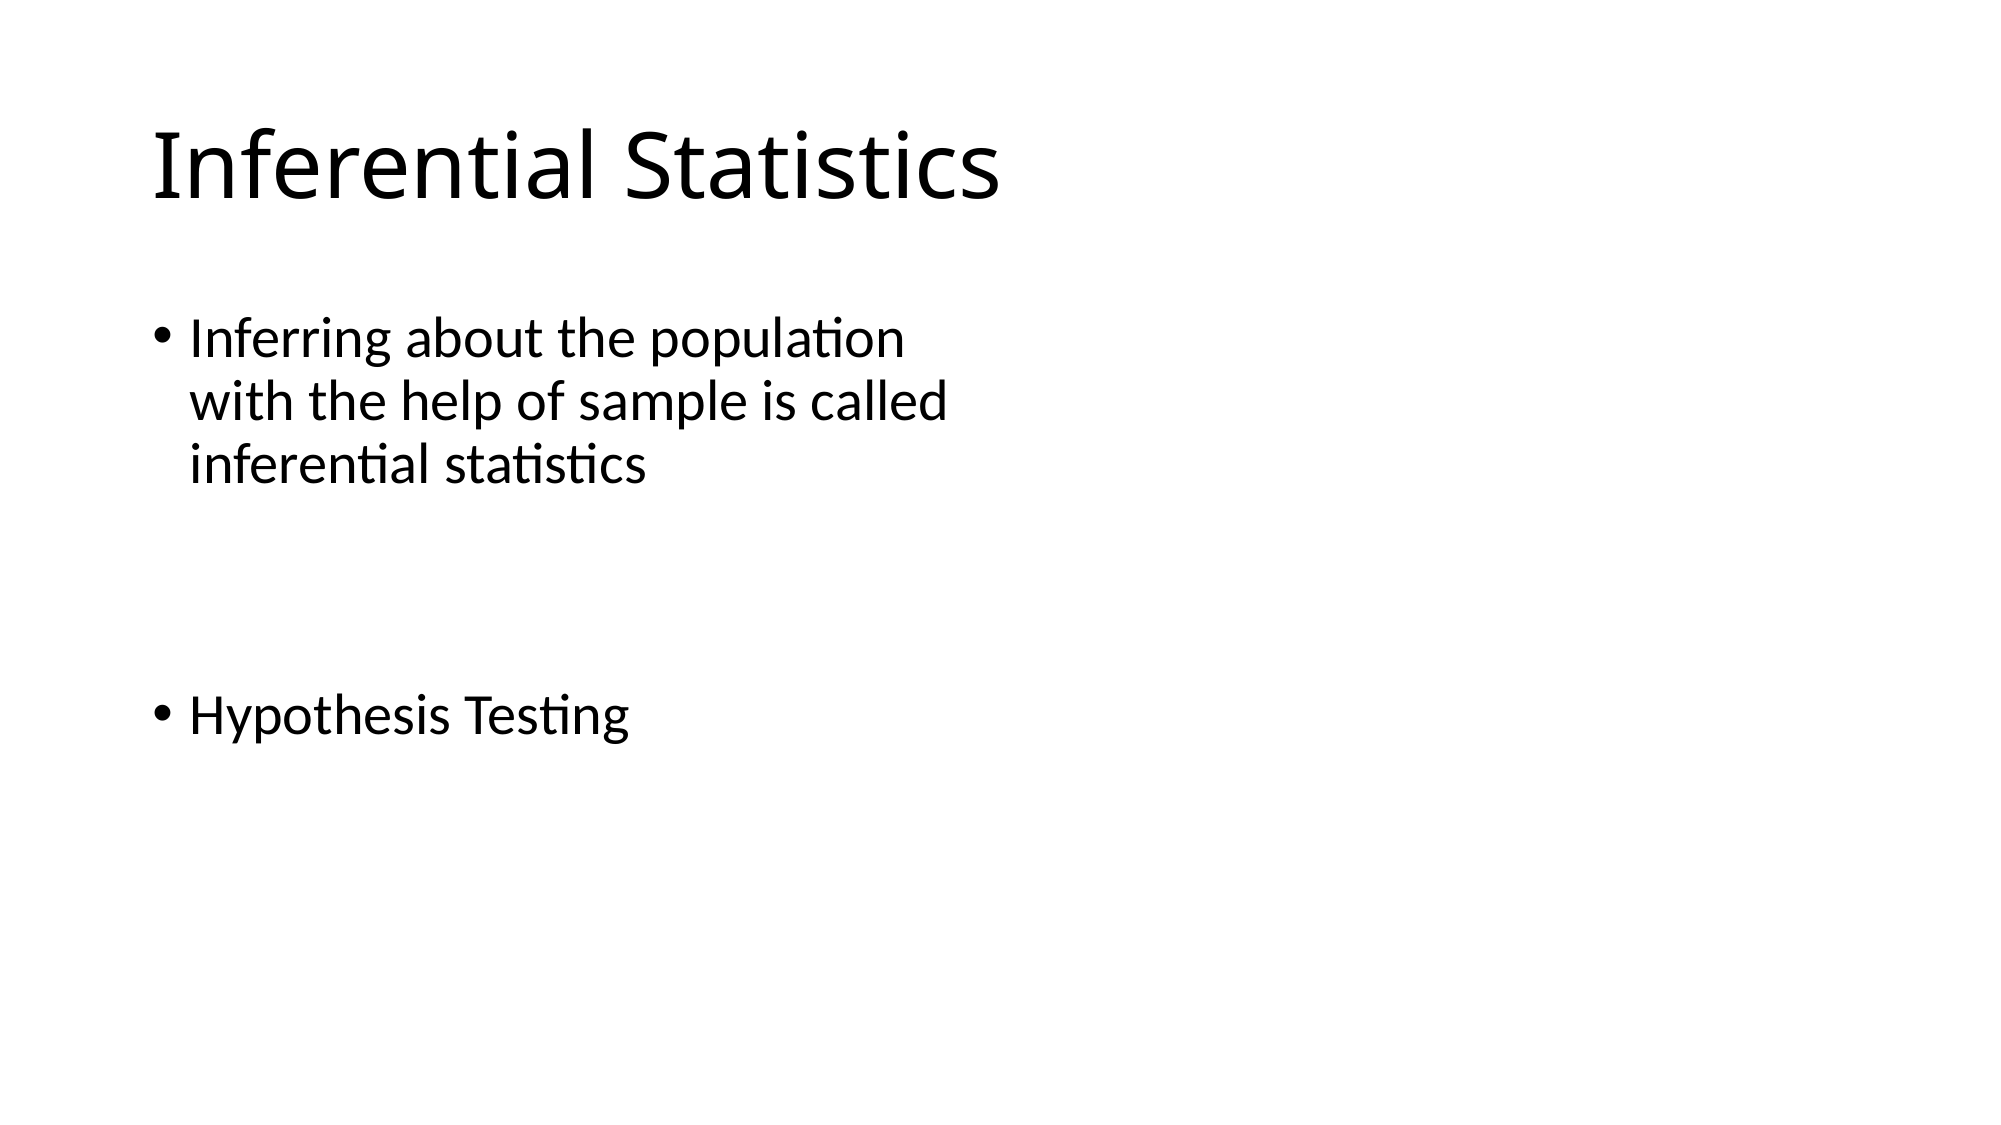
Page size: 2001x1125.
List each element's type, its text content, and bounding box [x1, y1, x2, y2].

title Inferential Statistics [137, 59, 1863, 278]
list Inferring about the population with the help of sample is called inferential statistics Hypothesis Testing [137, 299, 988, 1014]
